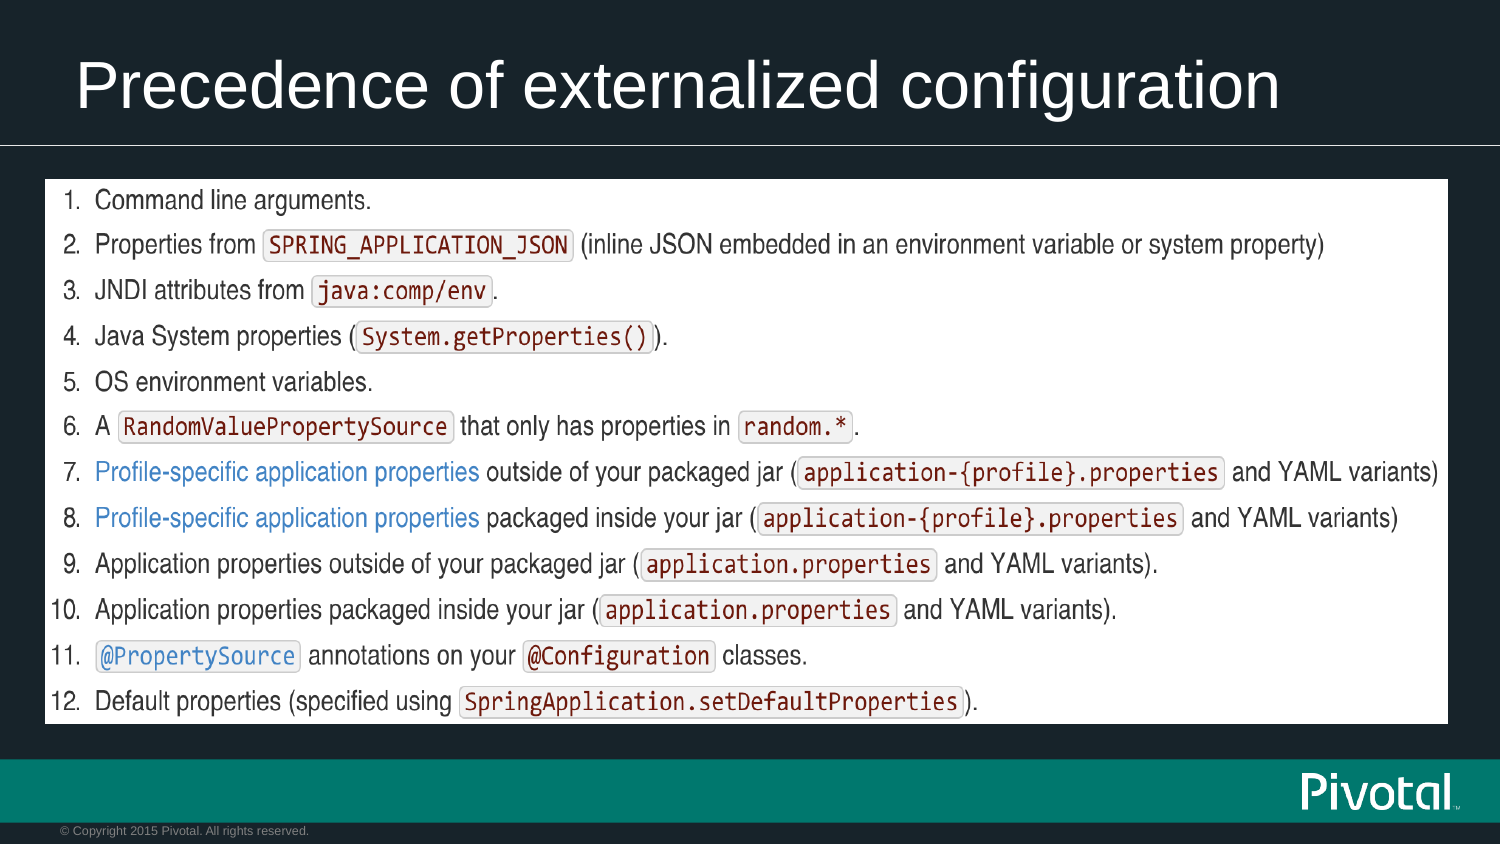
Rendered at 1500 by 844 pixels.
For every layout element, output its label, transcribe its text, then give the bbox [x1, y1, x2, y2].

picture [1302, 773, 1460, 810]
picture [45, 178, 1448, 725]
title Precedence of externalized configuration [75, 52, 1425, 113]
